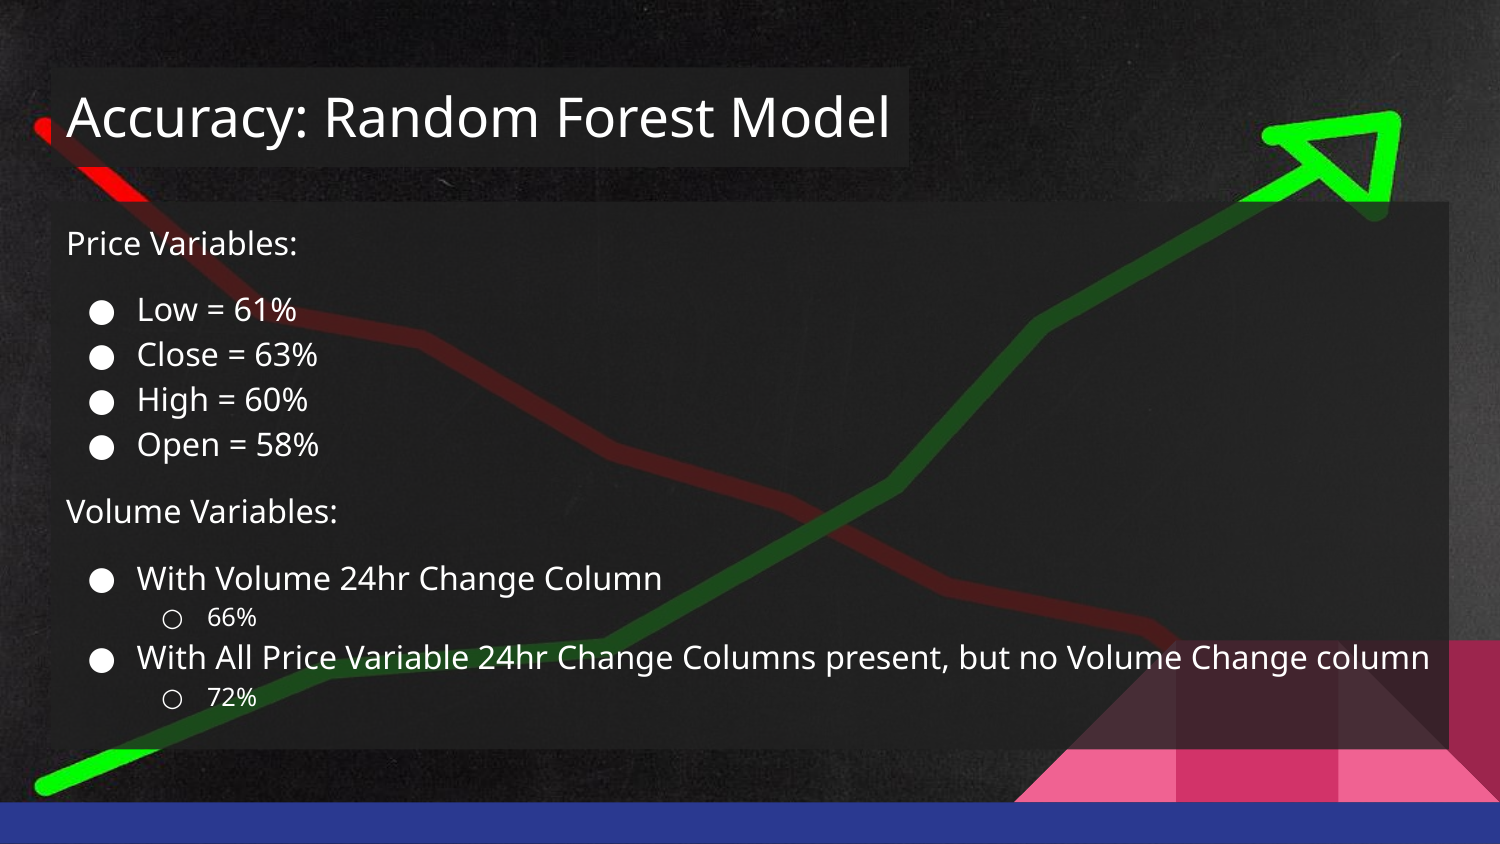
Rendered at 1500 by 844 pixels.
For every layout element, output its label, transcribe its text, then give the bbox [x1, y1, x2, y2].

picture [0, 0, 1500, 802]
title Accuracy: Random Forest Model [51, 67, 909, 167]
list Price Variables: Low = 61% Close = 63% High = 60% Open = 58% Volume Variables: With Volume 24hr Change Column 66% With All Price Variable 24hr Change Columns present, but no Volume Change column 72% [51, 201, 1449, 750]
